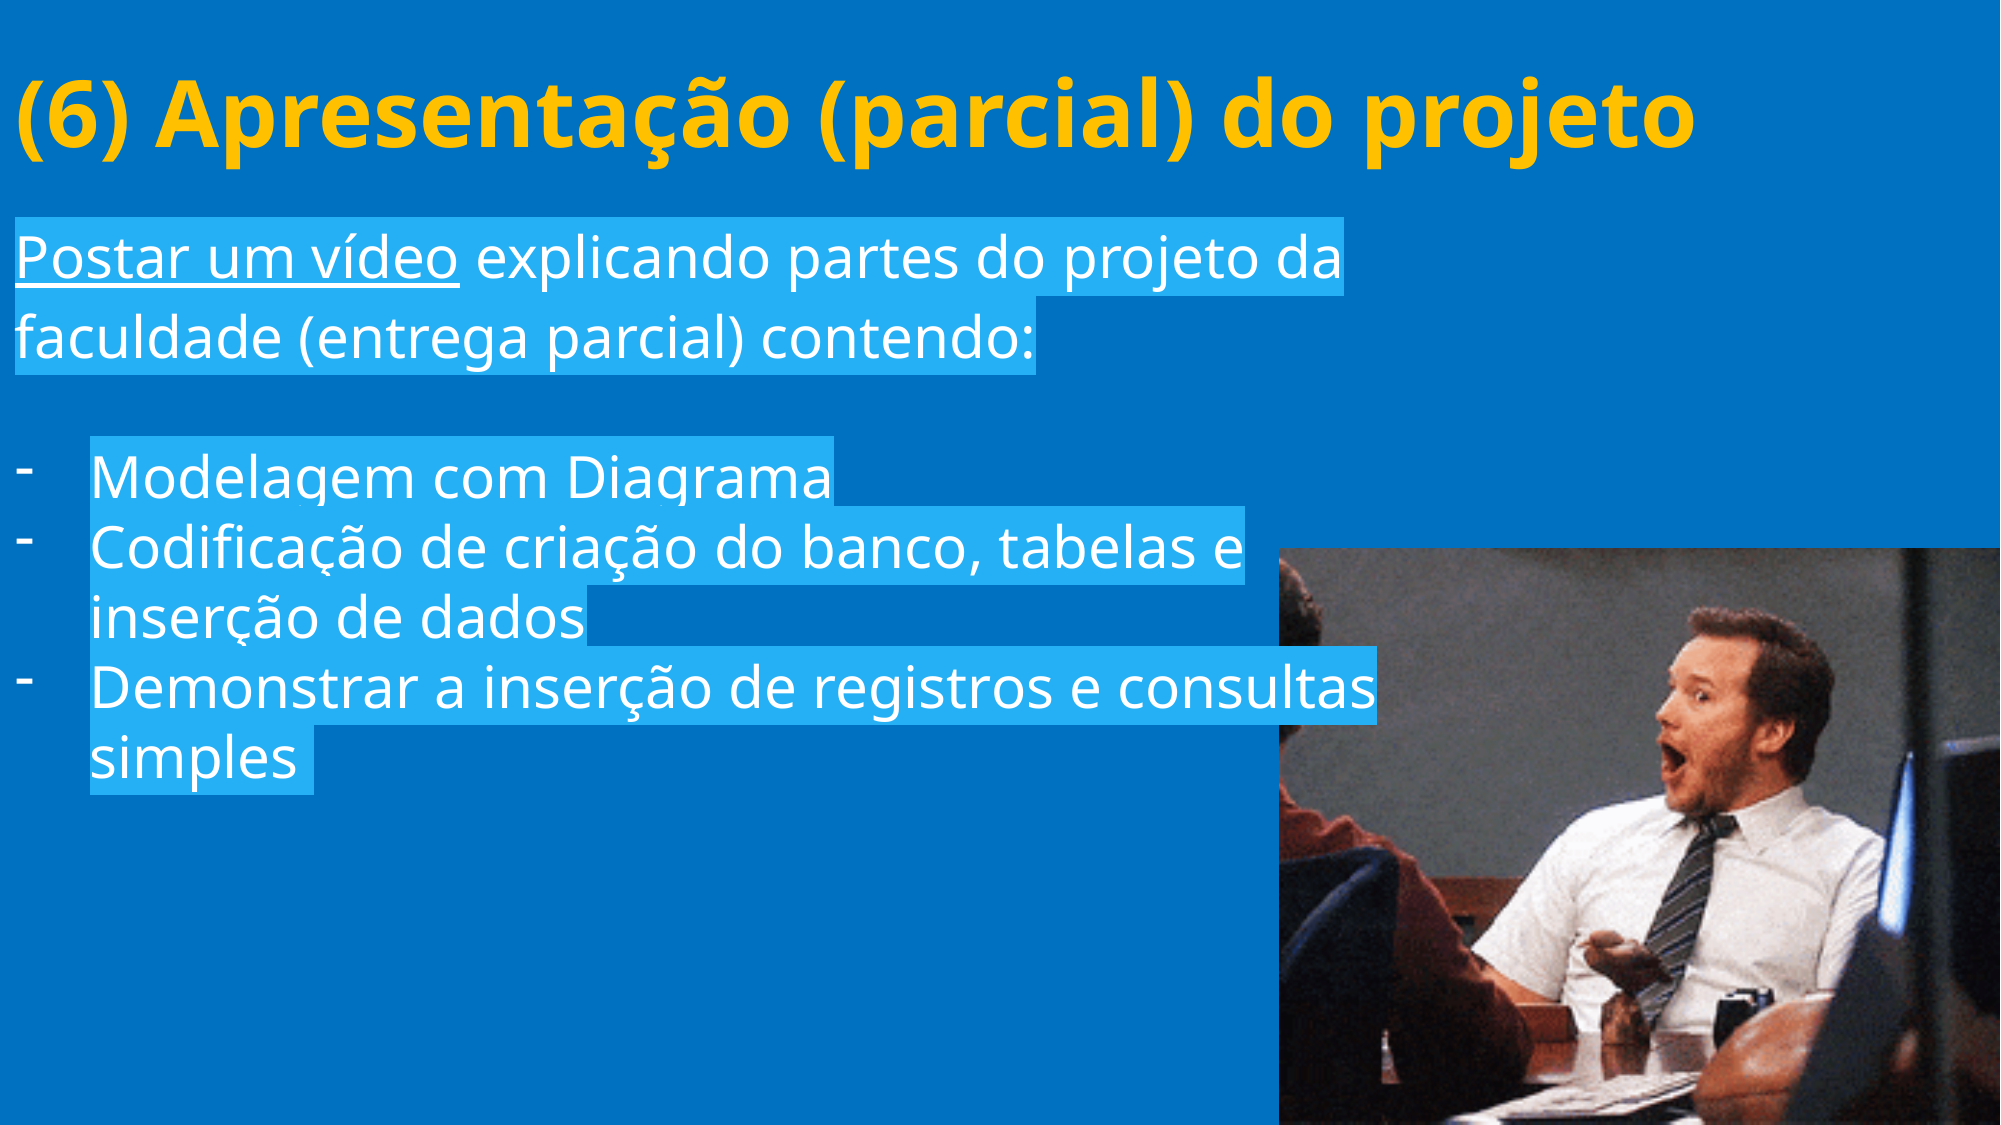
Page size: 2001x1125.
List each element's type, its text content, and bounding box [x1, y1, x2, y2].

picture [1279, 548, 2000, 1125]
text_box Postar um vídeo explicando partes do projeto da faculdade (entrega parcial) contendo: Modelagem com Diagrama Codificação de criação do banco, tabelas e inserção de dados Demonstrar a inserção de registros e consultas simples [0, 213, 1457, 868]
text_box [0, 9, 1160, 213]
title (6) Apresentação (parcial) do projeto [1160, 9, 1725, 227]
